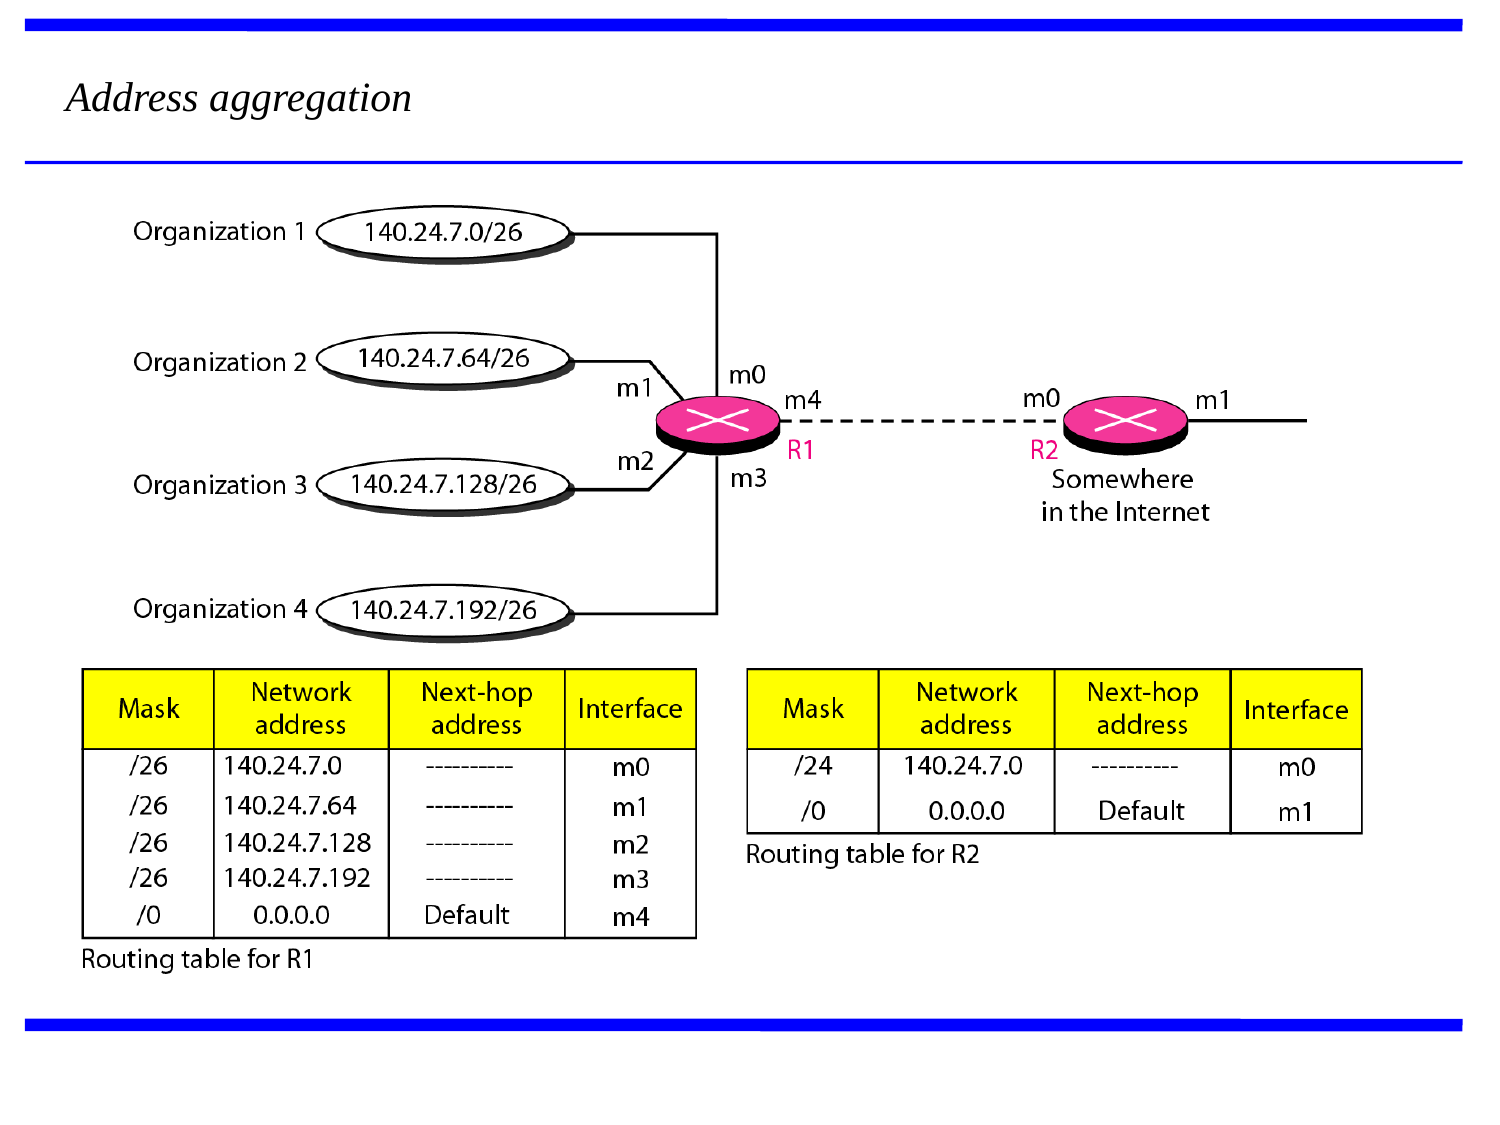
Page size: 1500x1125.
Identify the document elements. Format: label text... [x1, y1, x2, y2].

picture [80, 205, 1363, 976]
text_box Address aggregation [50, 62, 428, 128]
